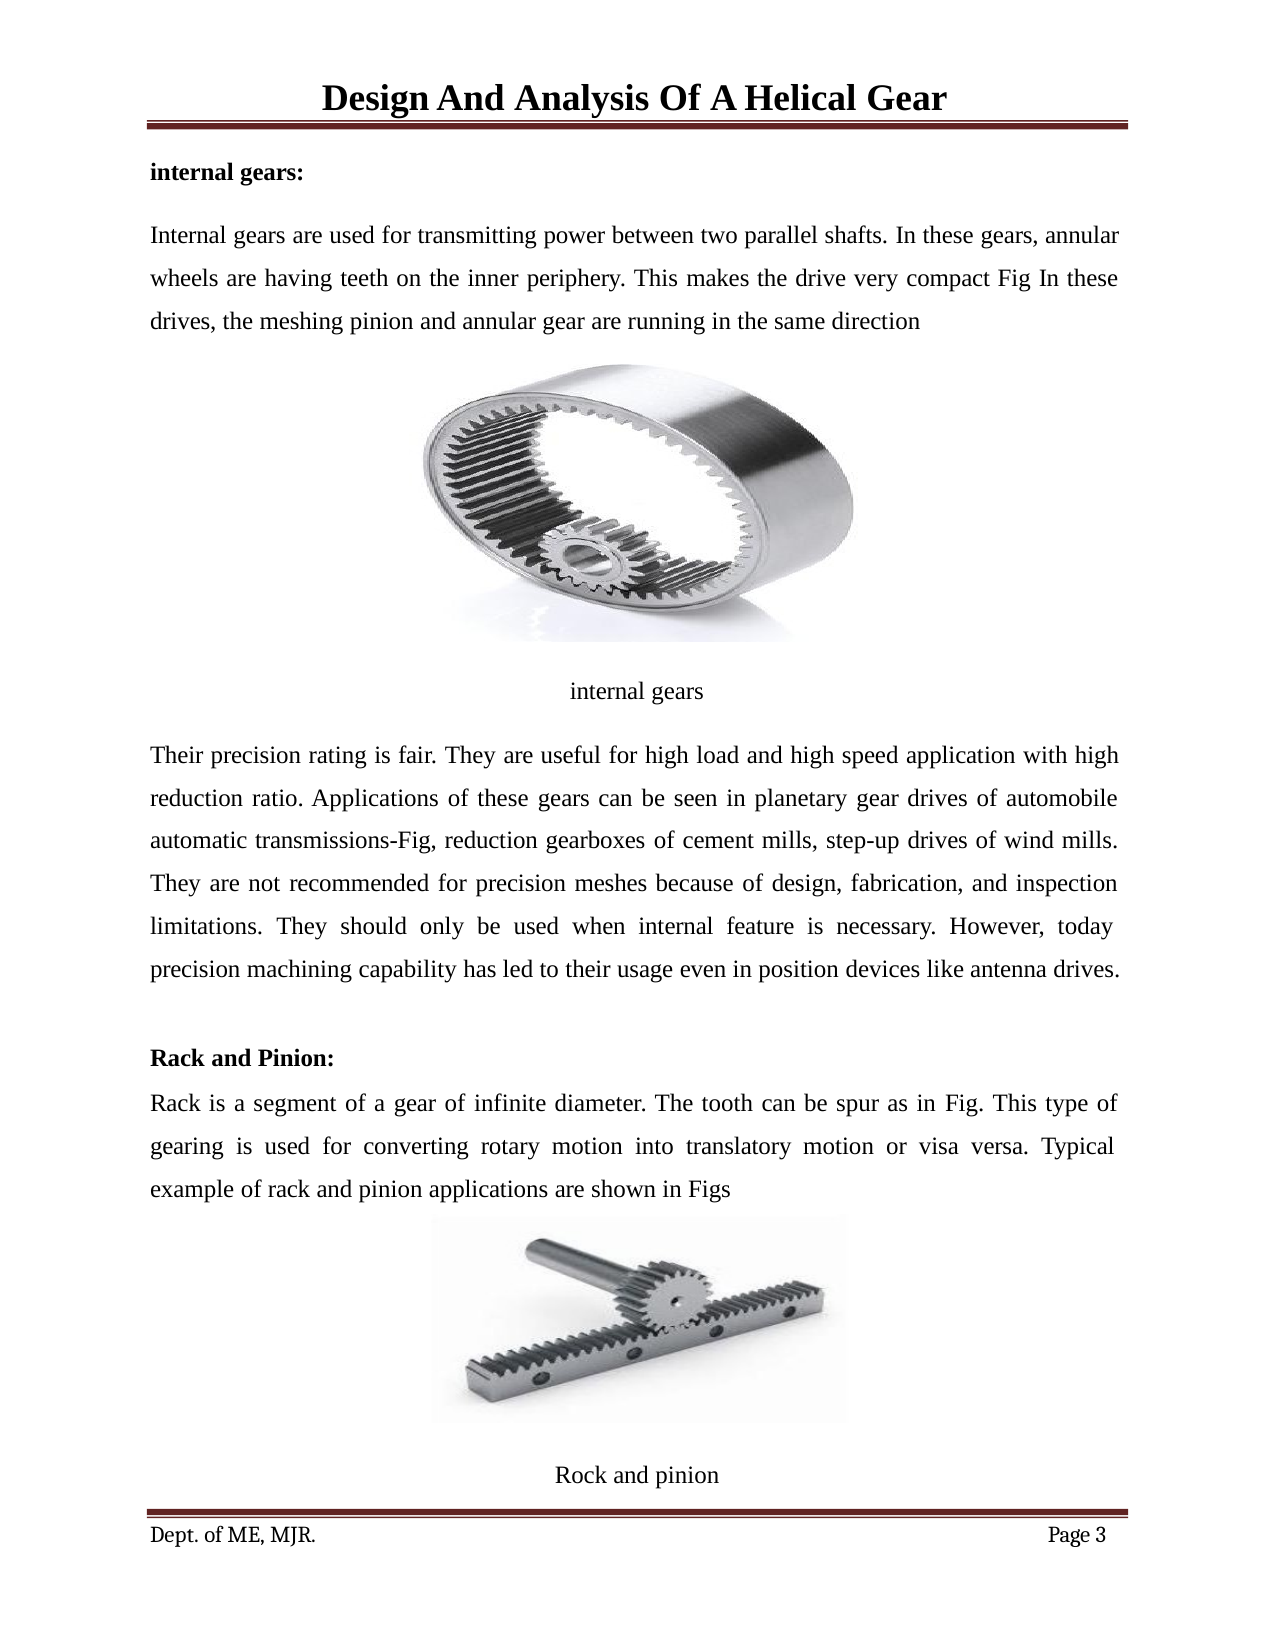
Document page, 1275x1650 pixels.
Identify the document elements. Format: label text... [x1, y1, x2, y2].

text_box Design And Analysis Of A Helical Gear [319, 70, 956, 118]
slide_number Page 10 [1045, 1518, 1132, 1650]
text_box internal gears Their precision rating is fair. They are useful for high load and high speed application with high reduction ratio. Applications of these gears can be seen in planetary gear drives of automobile automatic transmissions-Fig, reduction gearboxes of cement mills, step-up drives of wind mills. They are not recommended for precision meshes because of design, fabrication, and inspection limitations. They should only be used when internal feature is necessary. However, today precision machining capability has led to their usage even in position devices like antenna drives. Rack and Pinion: Rack is a segment of a gear of infinite diameter. The tooth can be spur as in Fig. This type of gearing is used for converting rotary motion into translatory motion or visa versa. Typical example of rack and pinion applications are shown in Figs [147, 672, 1128, 1203]
text_box [146, 1508, 1129, 1519]
text_box internal gears: Internal gears are used for transmitting power between two parallel shafts. In these gears, annular wheels are having teeth on the inner periphery. This makes the drive very compact Fig In these drives, the meshing pinion and annular gear are running in the same direction [147, 153, 1127, 335]
footer Dept. of ME, MJR. [147, 1518, 320, 1650]
text_box [146, 123, 1129, 130]
picture [409, 363, 858, 642]
text_box Rock and pinion [552, 1456, 723, 1489]
picture [430, 1214, 849, 1423]
